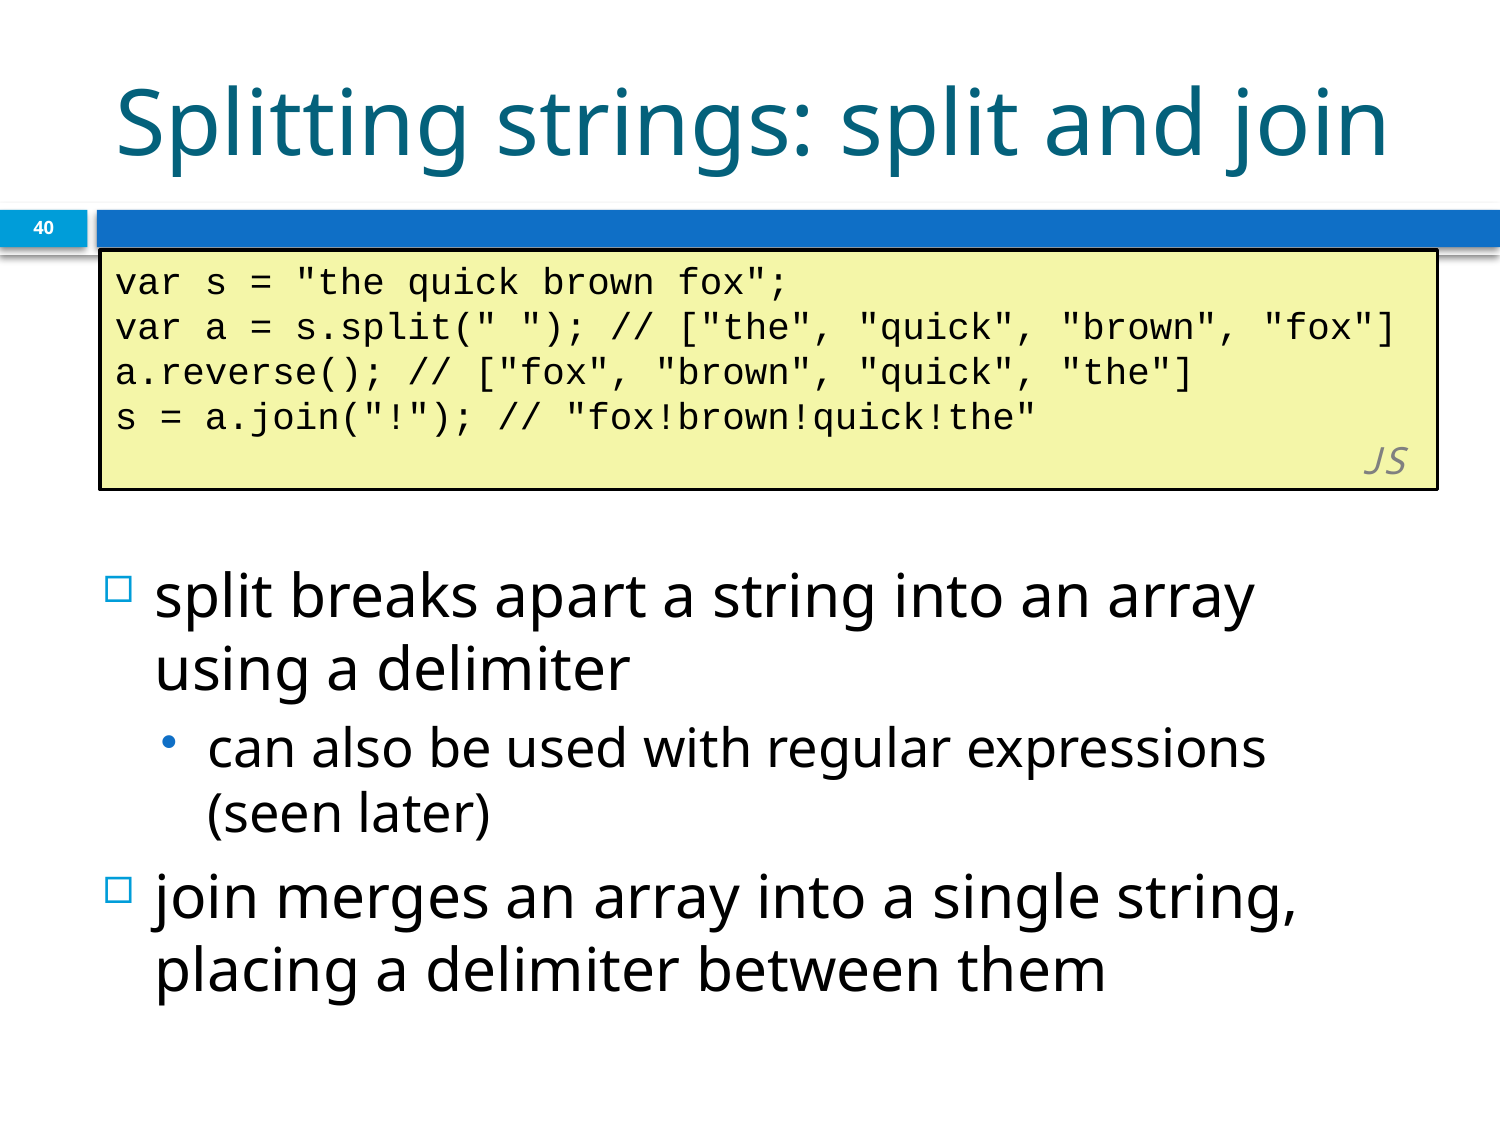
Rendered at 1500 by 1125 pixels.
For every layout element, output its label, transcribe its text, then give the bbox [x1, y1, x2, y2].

text_box <number> [0, 208, 88, 249]
text_box split breaks apart a string into an array using a delimiter can also be used with regular expressions (seen later) join merges an array into a single string, placing a delimiter between them [87, 549, 1425, 750]
text_box Splitting strings: split and join [100, 37, 1438, 200]
text_box var s = "the quick brown fox"; var a = s.split(" "); // ["the", "quick", "brown", "fox"] a.reverse(); // ["fox", "brown", "quick", "the"] s = a.join("!"); // "fox!brown!quick!the" JS [99, 249, 1438, 490]
